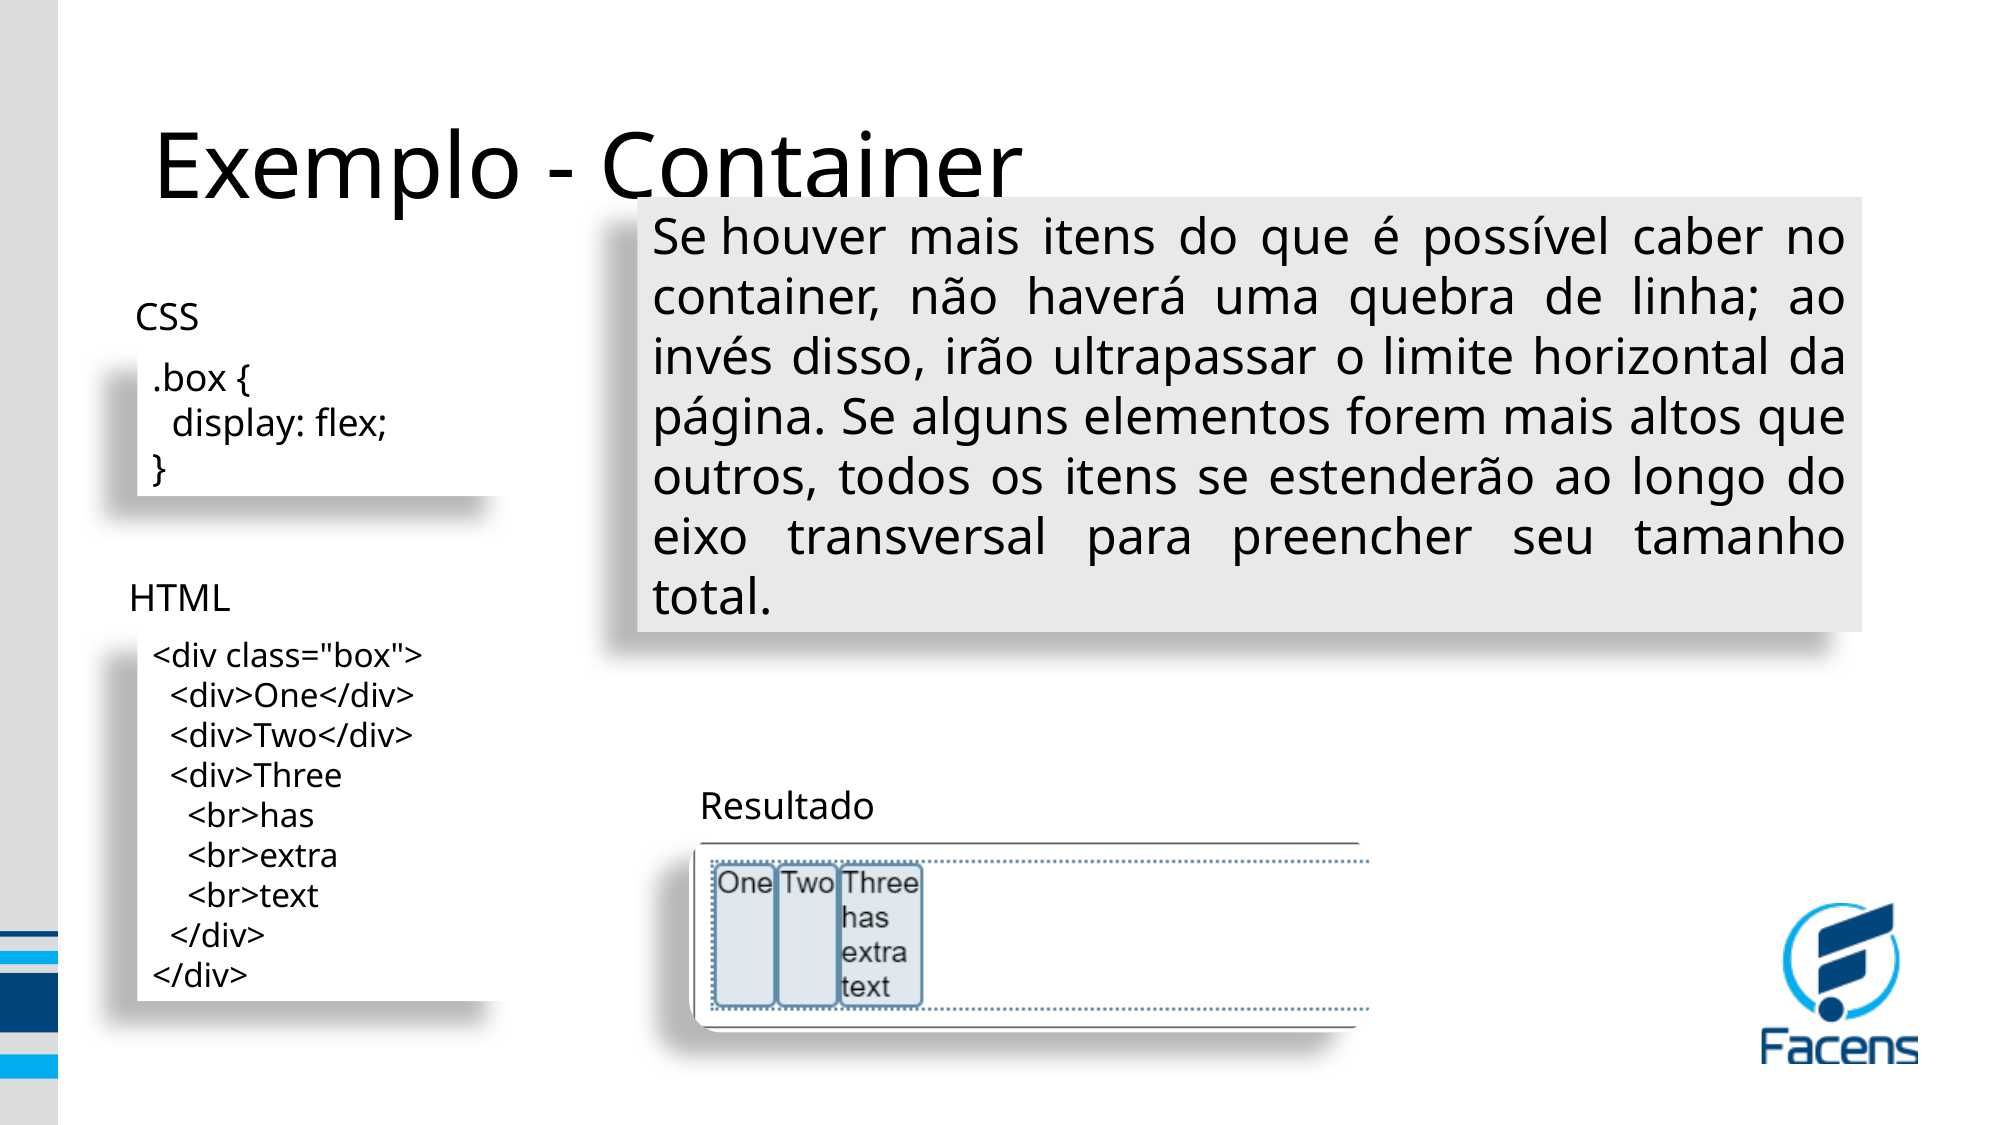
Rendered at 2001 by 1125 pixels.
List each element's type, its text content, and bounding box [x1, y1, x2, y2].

text_box <div class="box"> <div>One</div> <div>Two</div> <div>Three <br>has <br>extra <br>text </div> </div> [136, 626, 520, 1003]
picture [0, 1079, 59, 1125]
text_box CSS [119, 285, 215, 346]
title Exemplo - Container [137, 59, 1863, 278]
picture [0, 965, 59, 1054]
text_box HTML [113, 566, 246, 627]
picture [688, 835, 1371, 1033]
text_box .box { display: flex; } [136, 345, 520, 498]
picture [0, 0, 59, 950]
text_box Se houver mais itens do que é possível caber no container, não haverá uma quebra de linha; ao invés disso, irão ultrapassar o limite horizontal da página. Se alguns elementos forem mais altos que outros, todos os itens se estenderão ao longo do eixo transversal para preencher seu tamanho total. [637, 197, 1863, 632]
text_box Resultado [684, 774, 891, 835]
picture [1761, 902, 1919, 1065]
